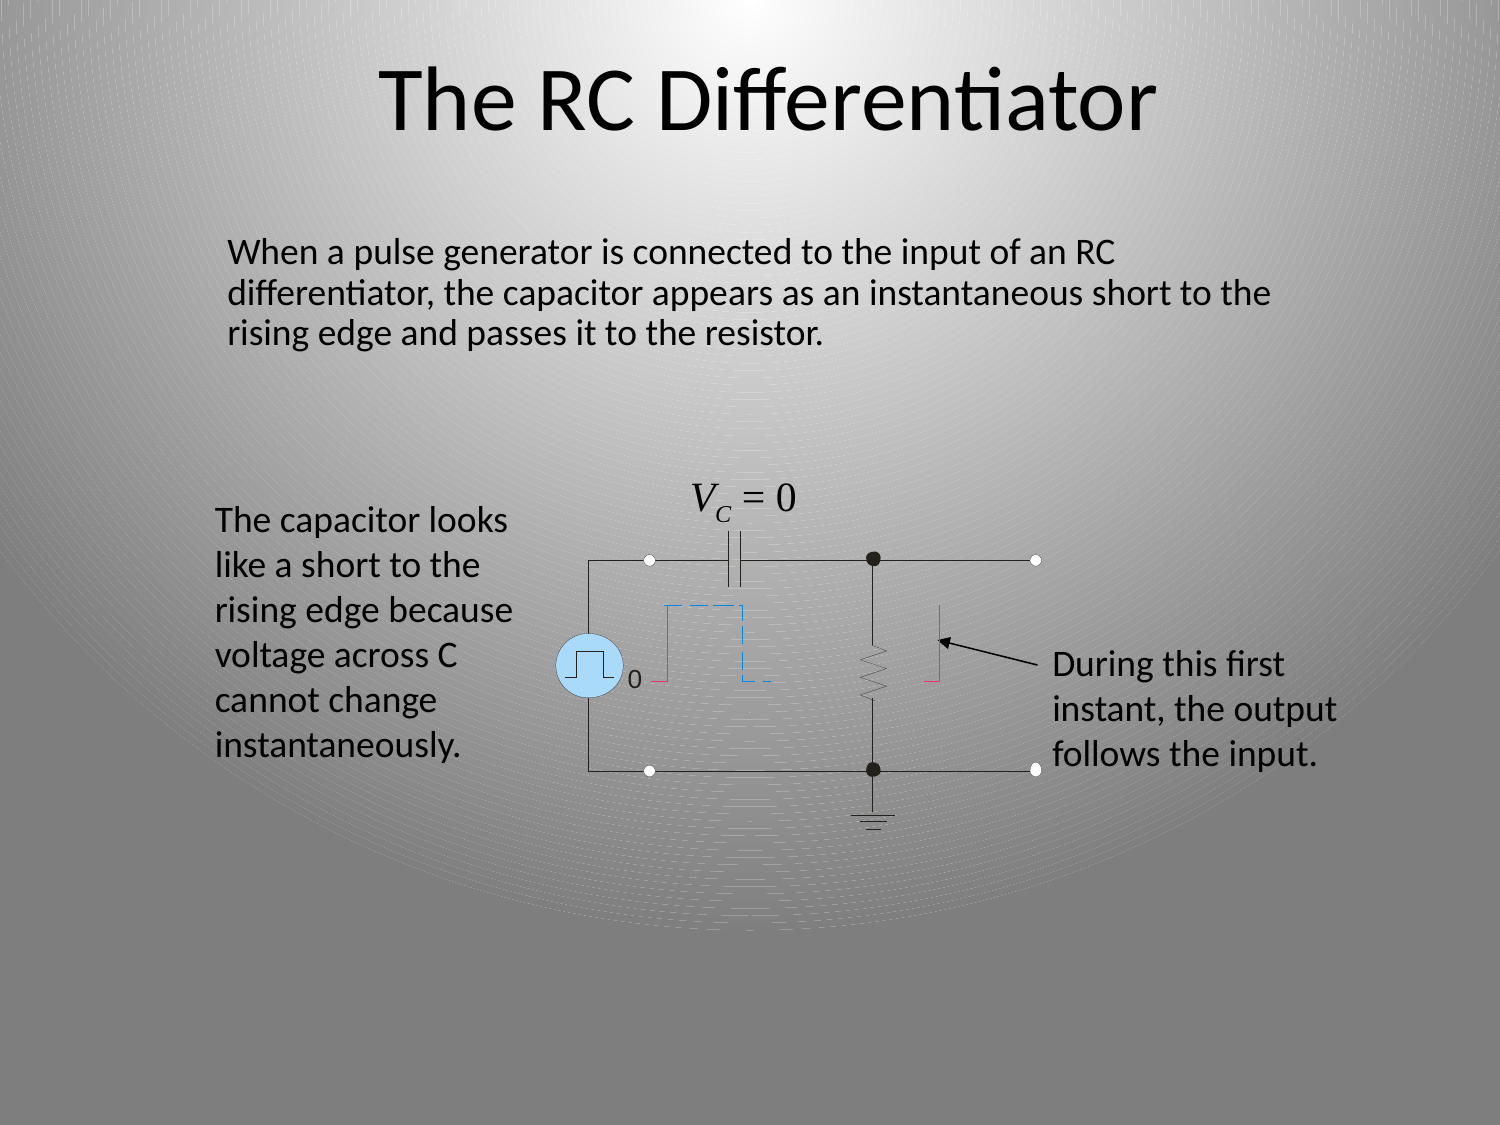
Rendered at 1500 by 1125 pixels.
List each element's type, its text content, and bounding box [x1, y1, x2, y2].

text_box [549, 527, 1051, 838]
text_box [1054, 631, 1376, 789]
text_box The capacitor looks like a short to the rising edge because voltage across C cannot change instantaneously. [199, 487, 575, 773]
text_box The RC Differentiator [212, 12, 1325, 175]
text_box VC = 0 [674, 462, 838, 526]
text_box When a pulse generator is connected to the input of an RC differentiator, the capacitor appears as an instantaneous short to the rising edge and passes it to the resistor. [212, 224, 1313, 362]
